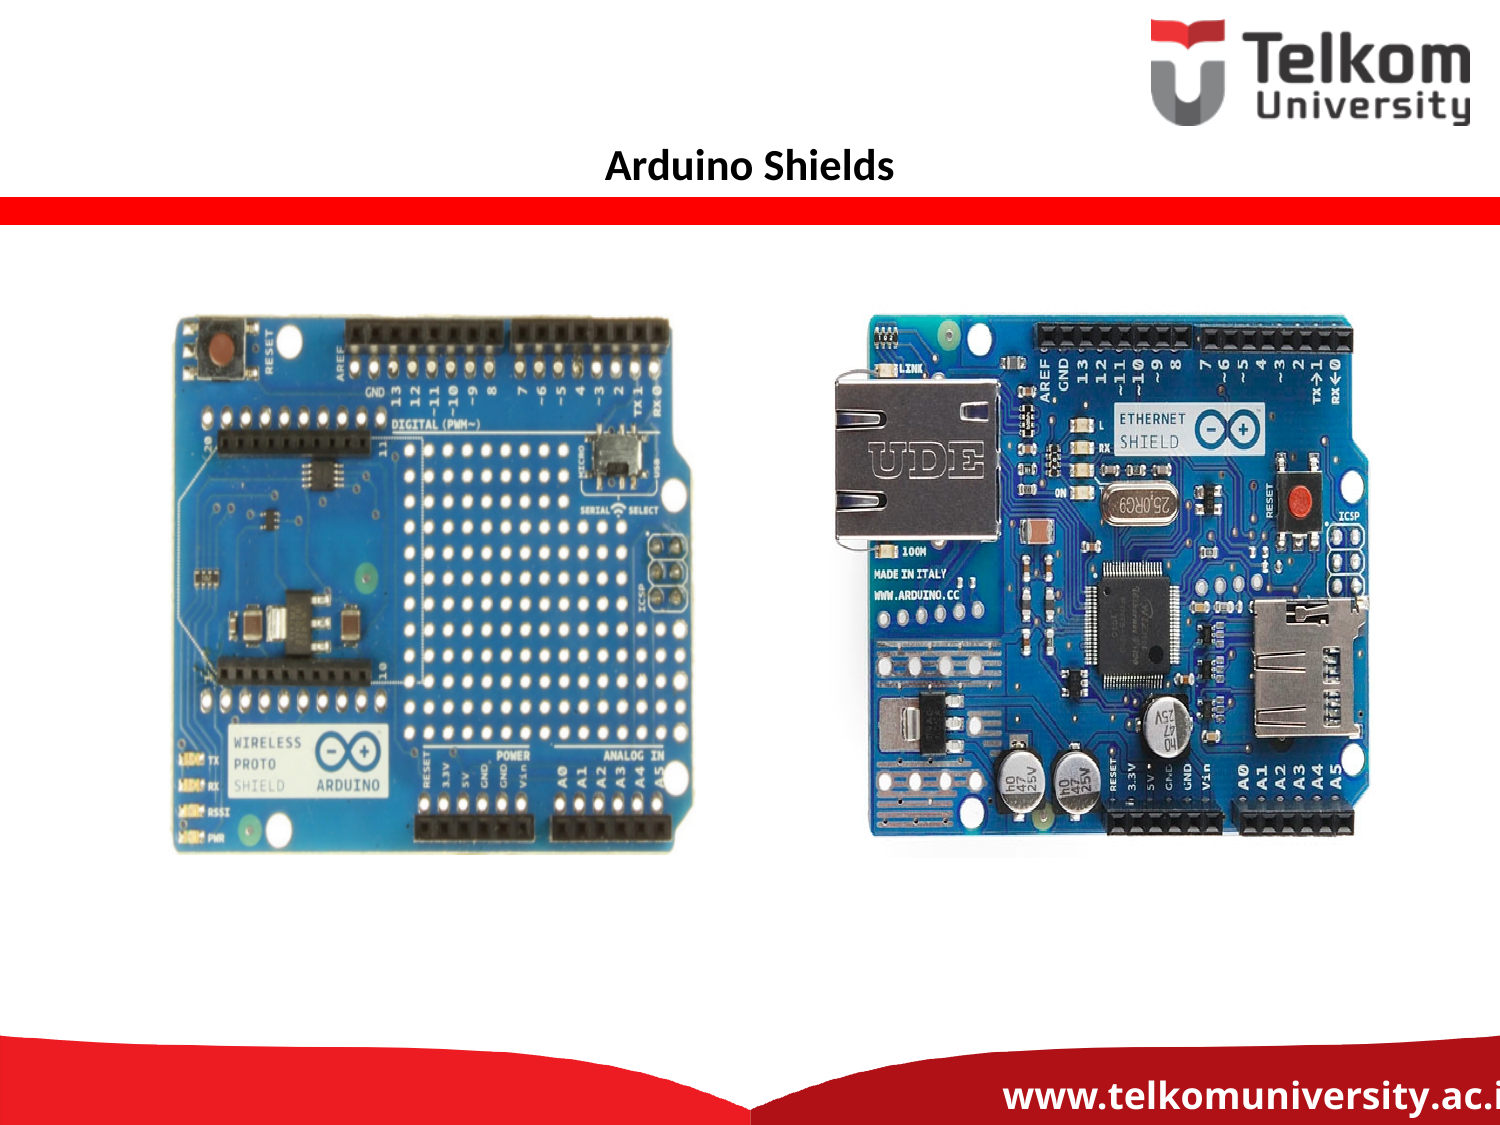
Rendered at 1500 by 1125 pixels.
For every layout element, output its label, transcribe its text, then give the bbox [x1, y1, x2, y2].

picture [1151, 19, 1470, 126]
title Arduino Shields [0, 128, 1500, 198]
picture [0, 1031, 1500, 1125]
picture [167, 313, 696, 855]
picture [829, 293, 1375, 858]
